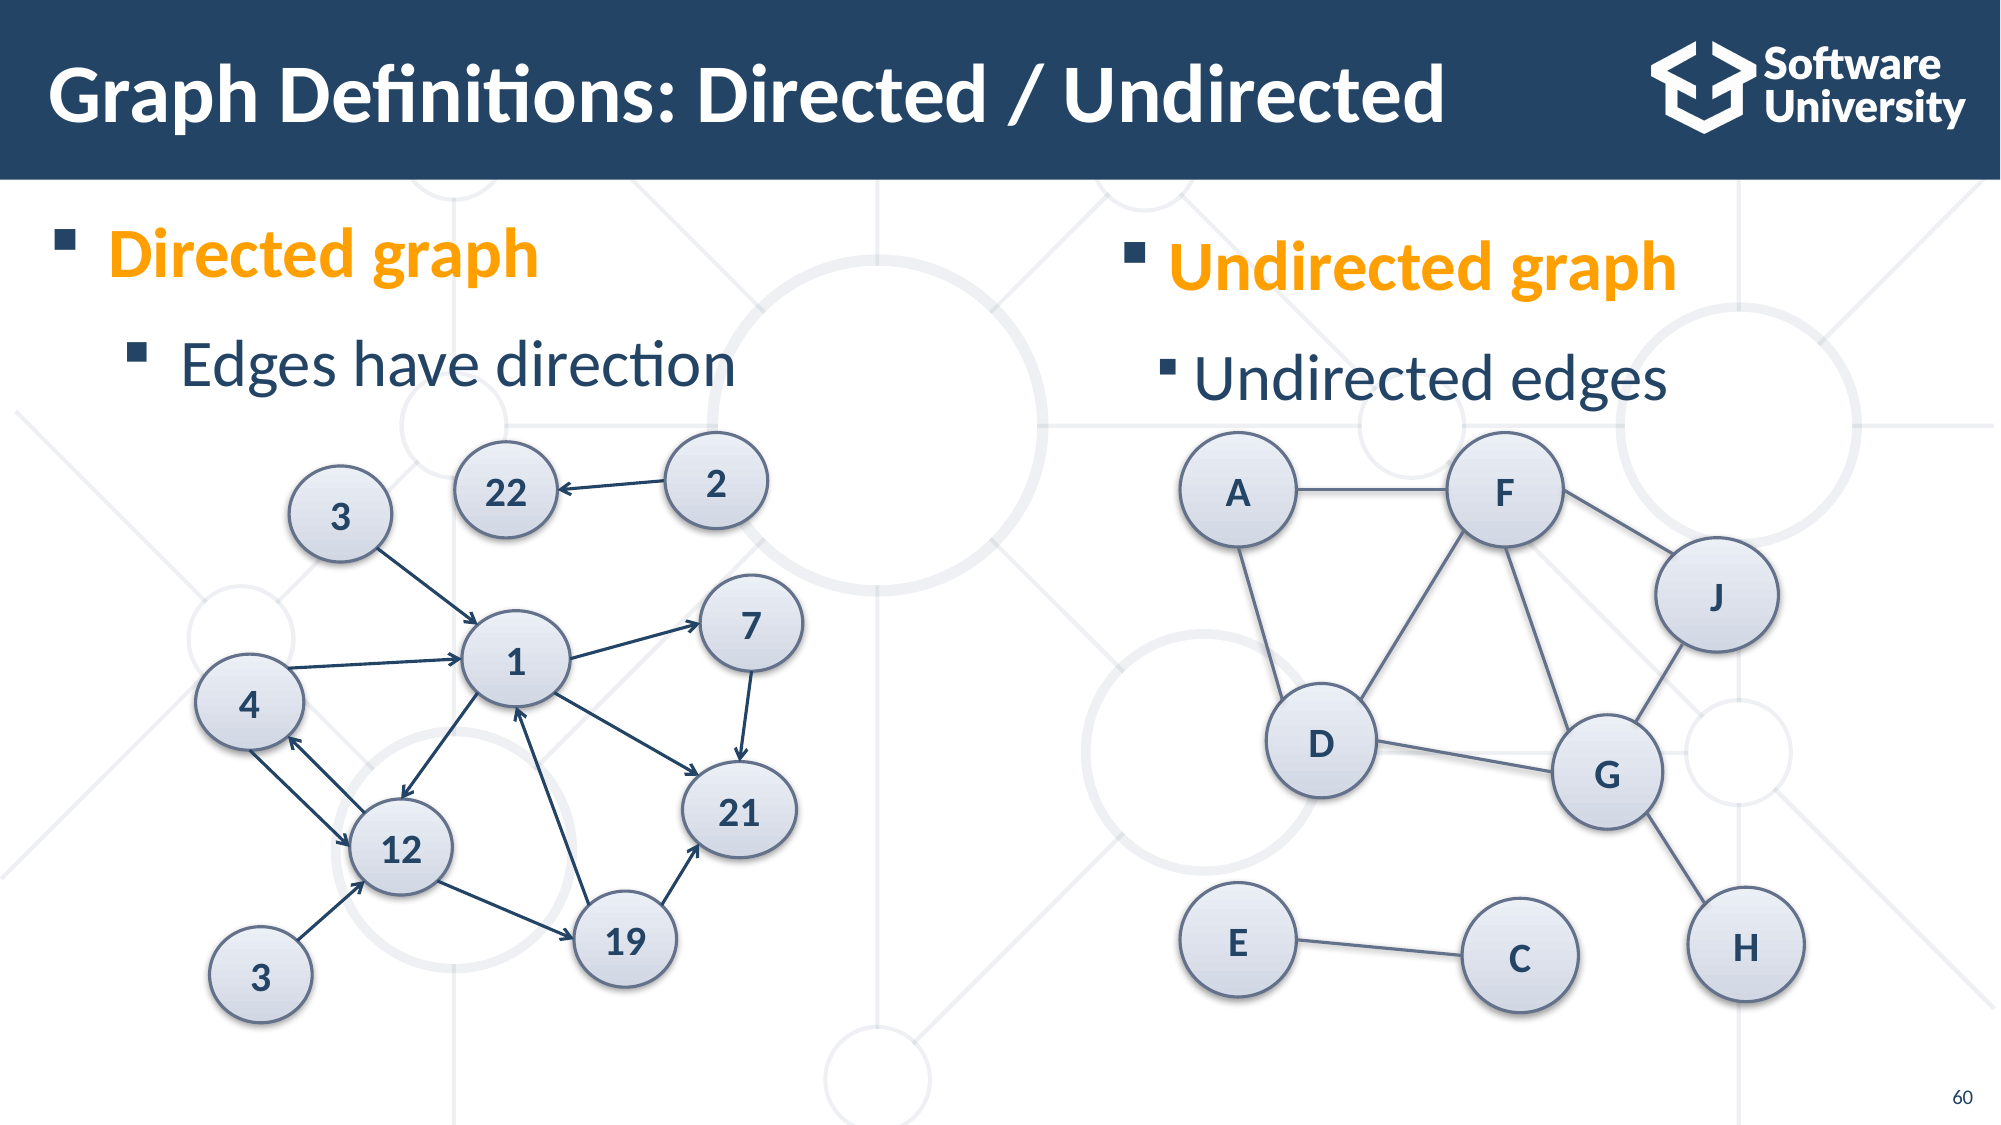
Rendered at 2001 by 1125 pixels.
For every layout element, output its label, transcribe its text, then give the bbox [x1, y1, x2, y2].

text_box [1179, 432, 1805, 1013]
picture [1651, 41, 1966, 134]
list Directed graph Edges have direction [31, 196, 1970, 1104]
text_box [195, 432, 804, 1023]
title Graph Definitions: Directed / Undirected [31, 16, 1625, 162]
slide_number 60 [1927, 1067, 1989, 1117]
text_box Undirected graph Undirected edges [1103, 208, 1792, 421]
